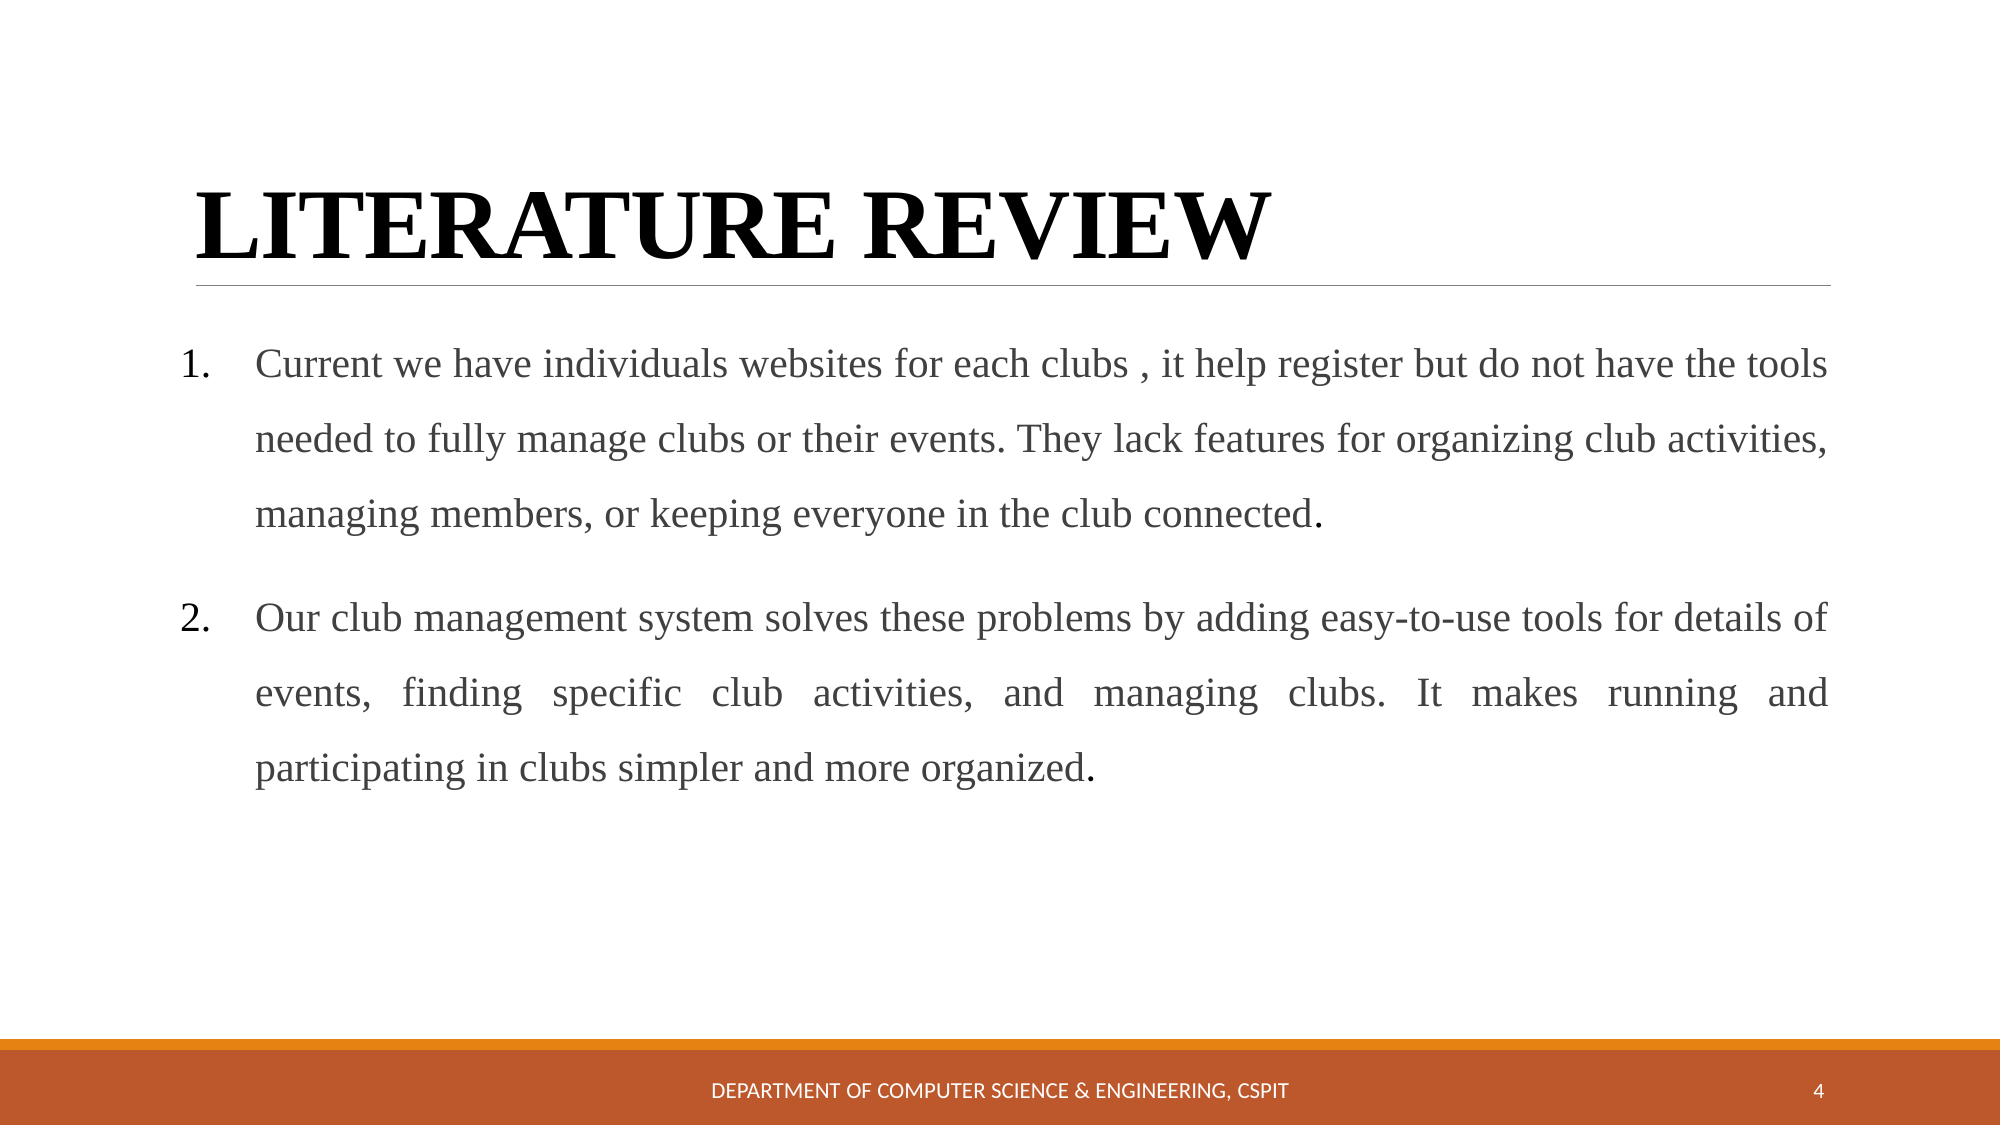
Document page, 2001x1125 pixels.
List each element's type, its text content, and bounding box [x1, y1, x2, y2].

footer Department of Computer Science & Engineering, CSPIT [604, 1059, 1396, 1120]
list Current we have individuals websites for each clubs , it help register but do not have the tools needed to fully manage clubs or their events. They lack features for organizing club activities, managing members, or keeping everyone in the club connected. Our club management system solves these problems by adding easy-to-use tools for details of events, finding specific club activities, and managing clubs. It makes running and participating in clubs simpler and more organized. [180, 302, 1830, 963]
slide_number 4 [1624, 1059, 1840, 1120]
title LITERATURE REVIEW [180, 47, 1830, 287]
